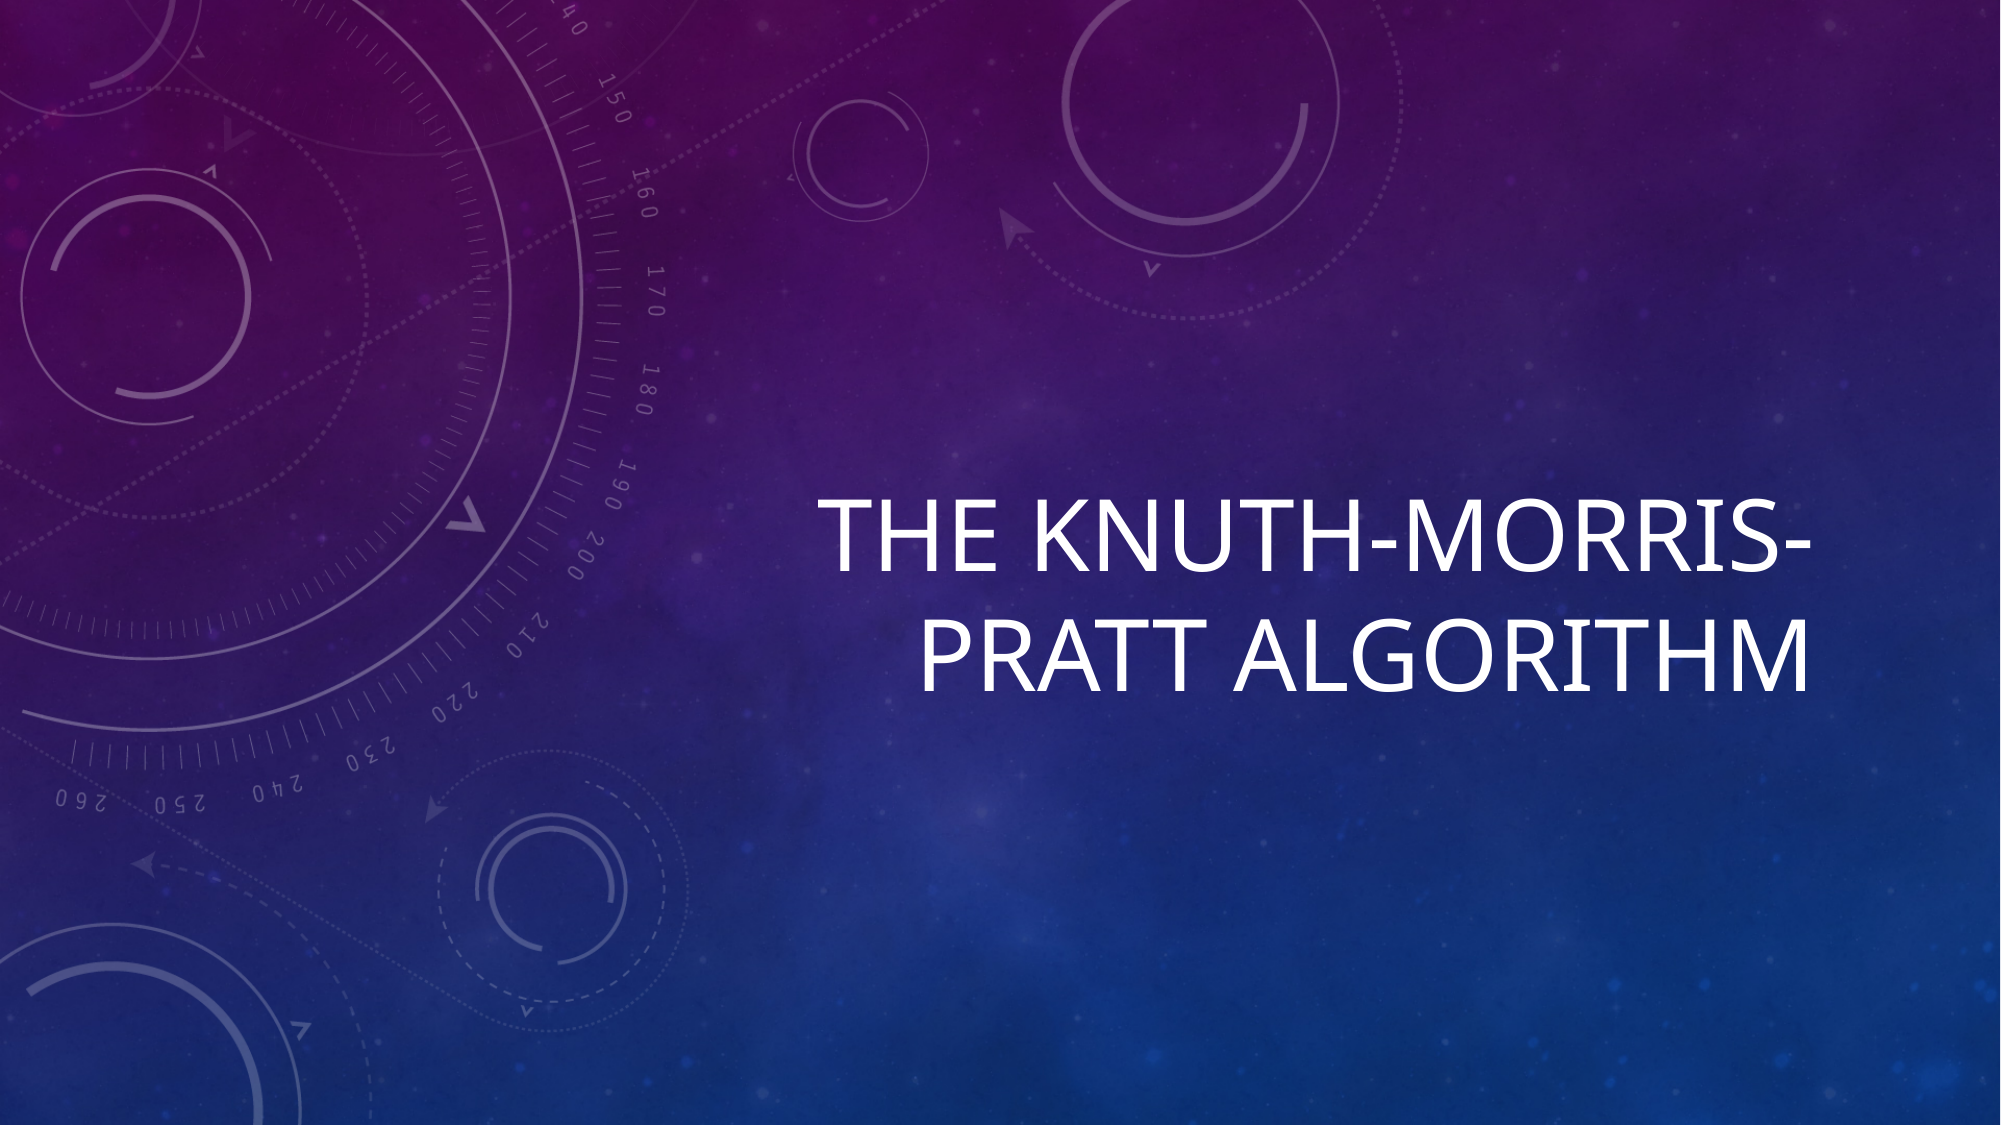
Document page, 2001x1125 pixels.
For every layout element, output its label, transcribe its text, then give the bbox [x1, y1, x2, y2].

title The knuth-morris-pratt algorithm [650, 322, 1831, 720]
picture [0, 0, 2001, 1125]
